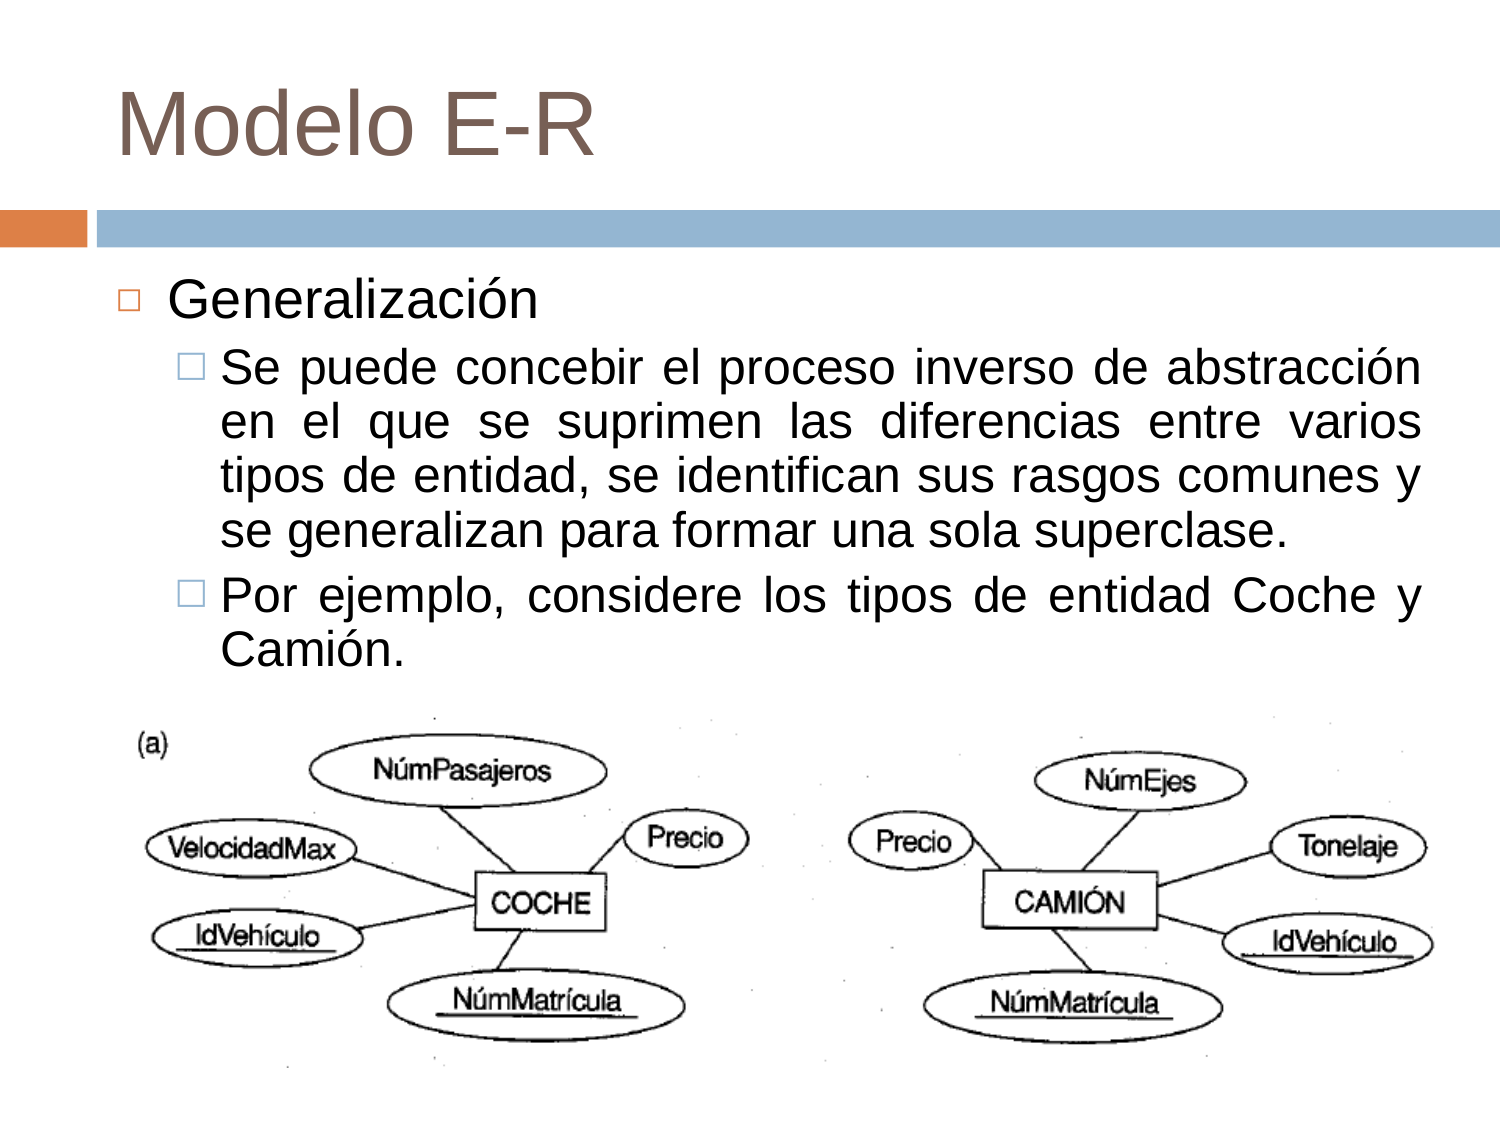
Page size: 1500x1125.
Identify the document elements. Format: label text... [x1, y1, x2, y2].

picture [120, 715, 1448, 1068]
title Modelo E-R [100, 37, 1438, 200]
list Generalización Se puede concebir el proceso inverso de abstracción en el que se suprimen las diferencias entre varios tipos de entidad, se identifican sus rasgos comunes y se generalizan para formar una sola superclase. Por ejemplo, considere los tipos de entidad Coche y Camión. [100, 262, 1438, 716]
